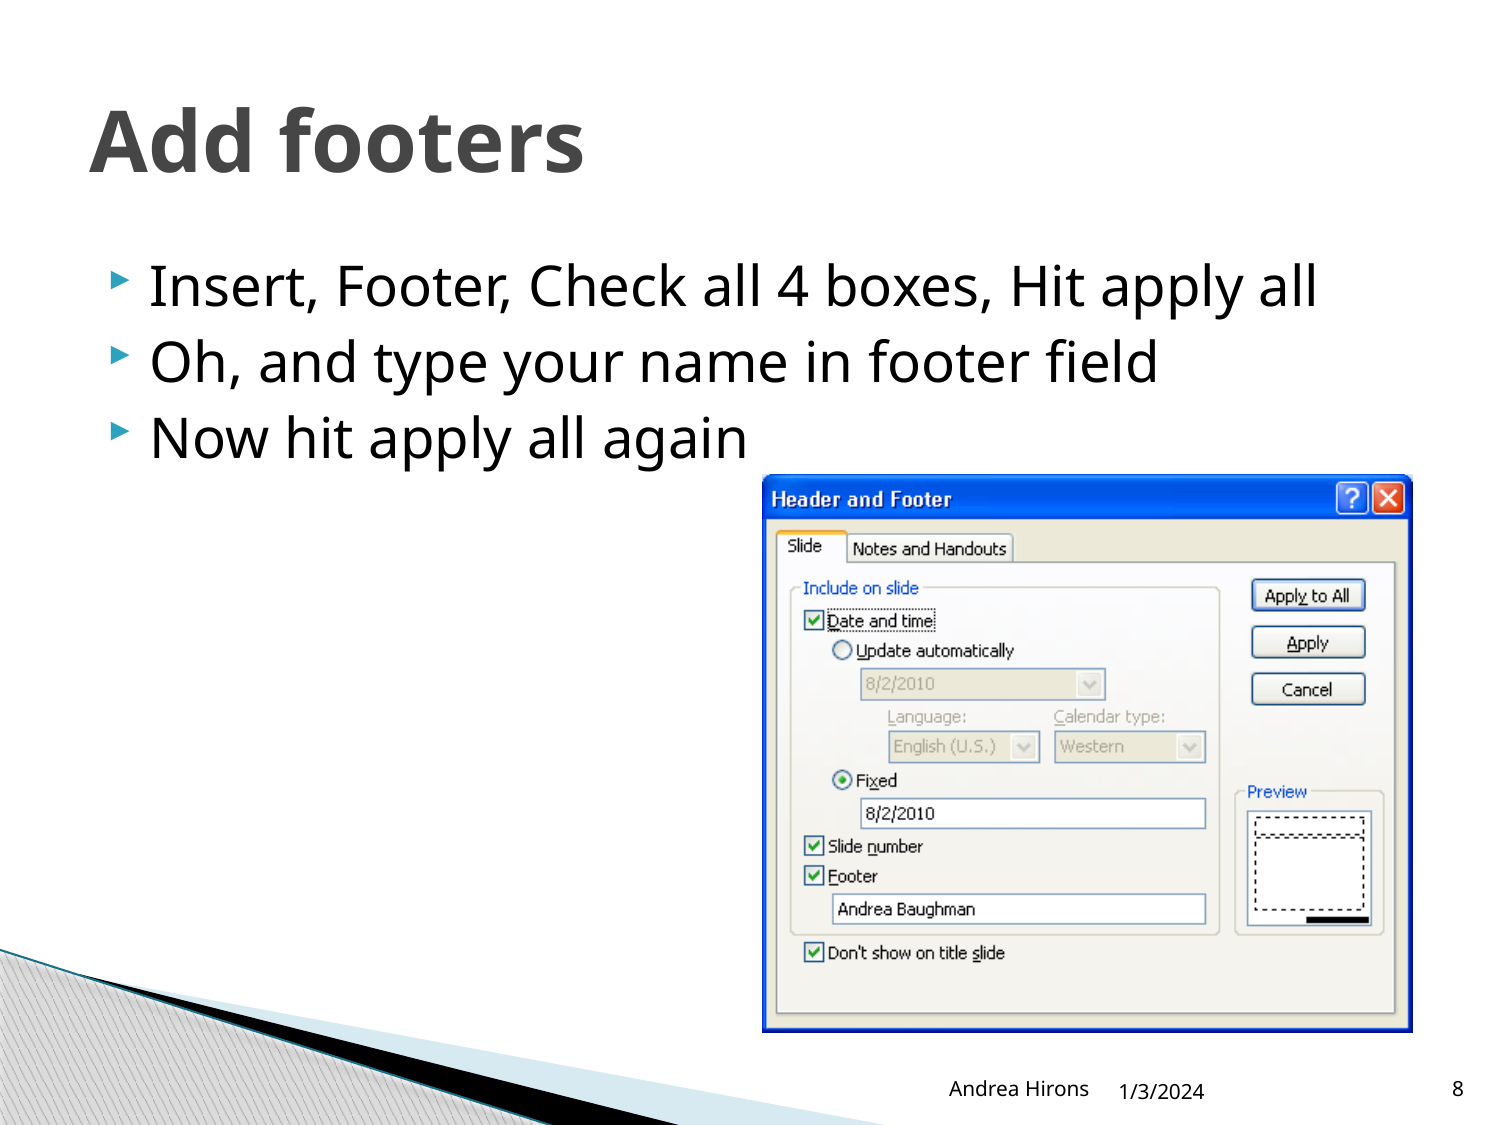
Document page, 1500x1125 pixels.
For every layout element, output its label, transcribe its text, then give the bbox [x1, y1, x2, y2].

picture [762, 474, 1413, 1033]
list Insert, Footer, Check all 4 boxes, Hit apply all Oh, and type your name in footer field Now hit apply all again [75, 243, 1425, 986]
title Add footers [75, 45, 1425, 233]
slide_number 8 [1418, 1051, 1479, 1112]
footer Andrea Hirons [718, 1051, 1105, 1112]
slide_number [1105, 1051, 1418, 1112]
